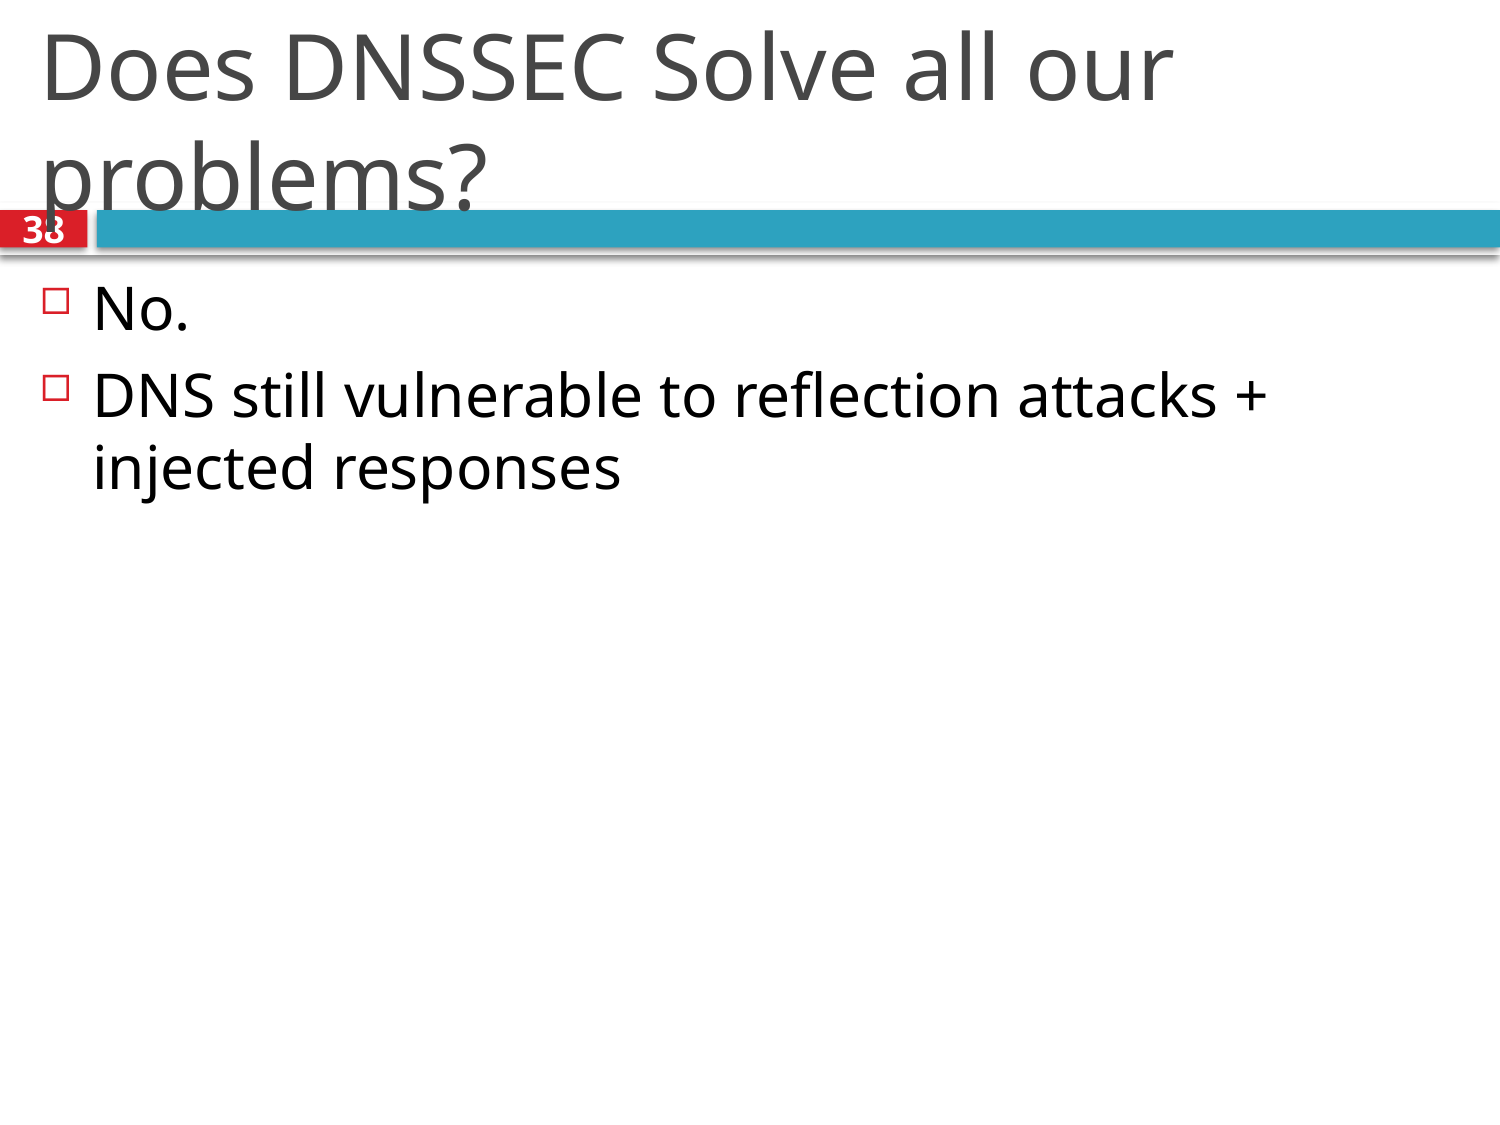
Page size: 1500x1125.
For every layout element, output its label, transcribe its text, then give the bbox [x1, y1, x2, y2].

list No. DNS still vulnerable to reflection attacks + injected responses [24, 262, 1475, 1100]
slide_number 38 [0, 206, 88, 257]
title Does DNSSEC Solve all our problems? [24, 37, 1475, 200]
